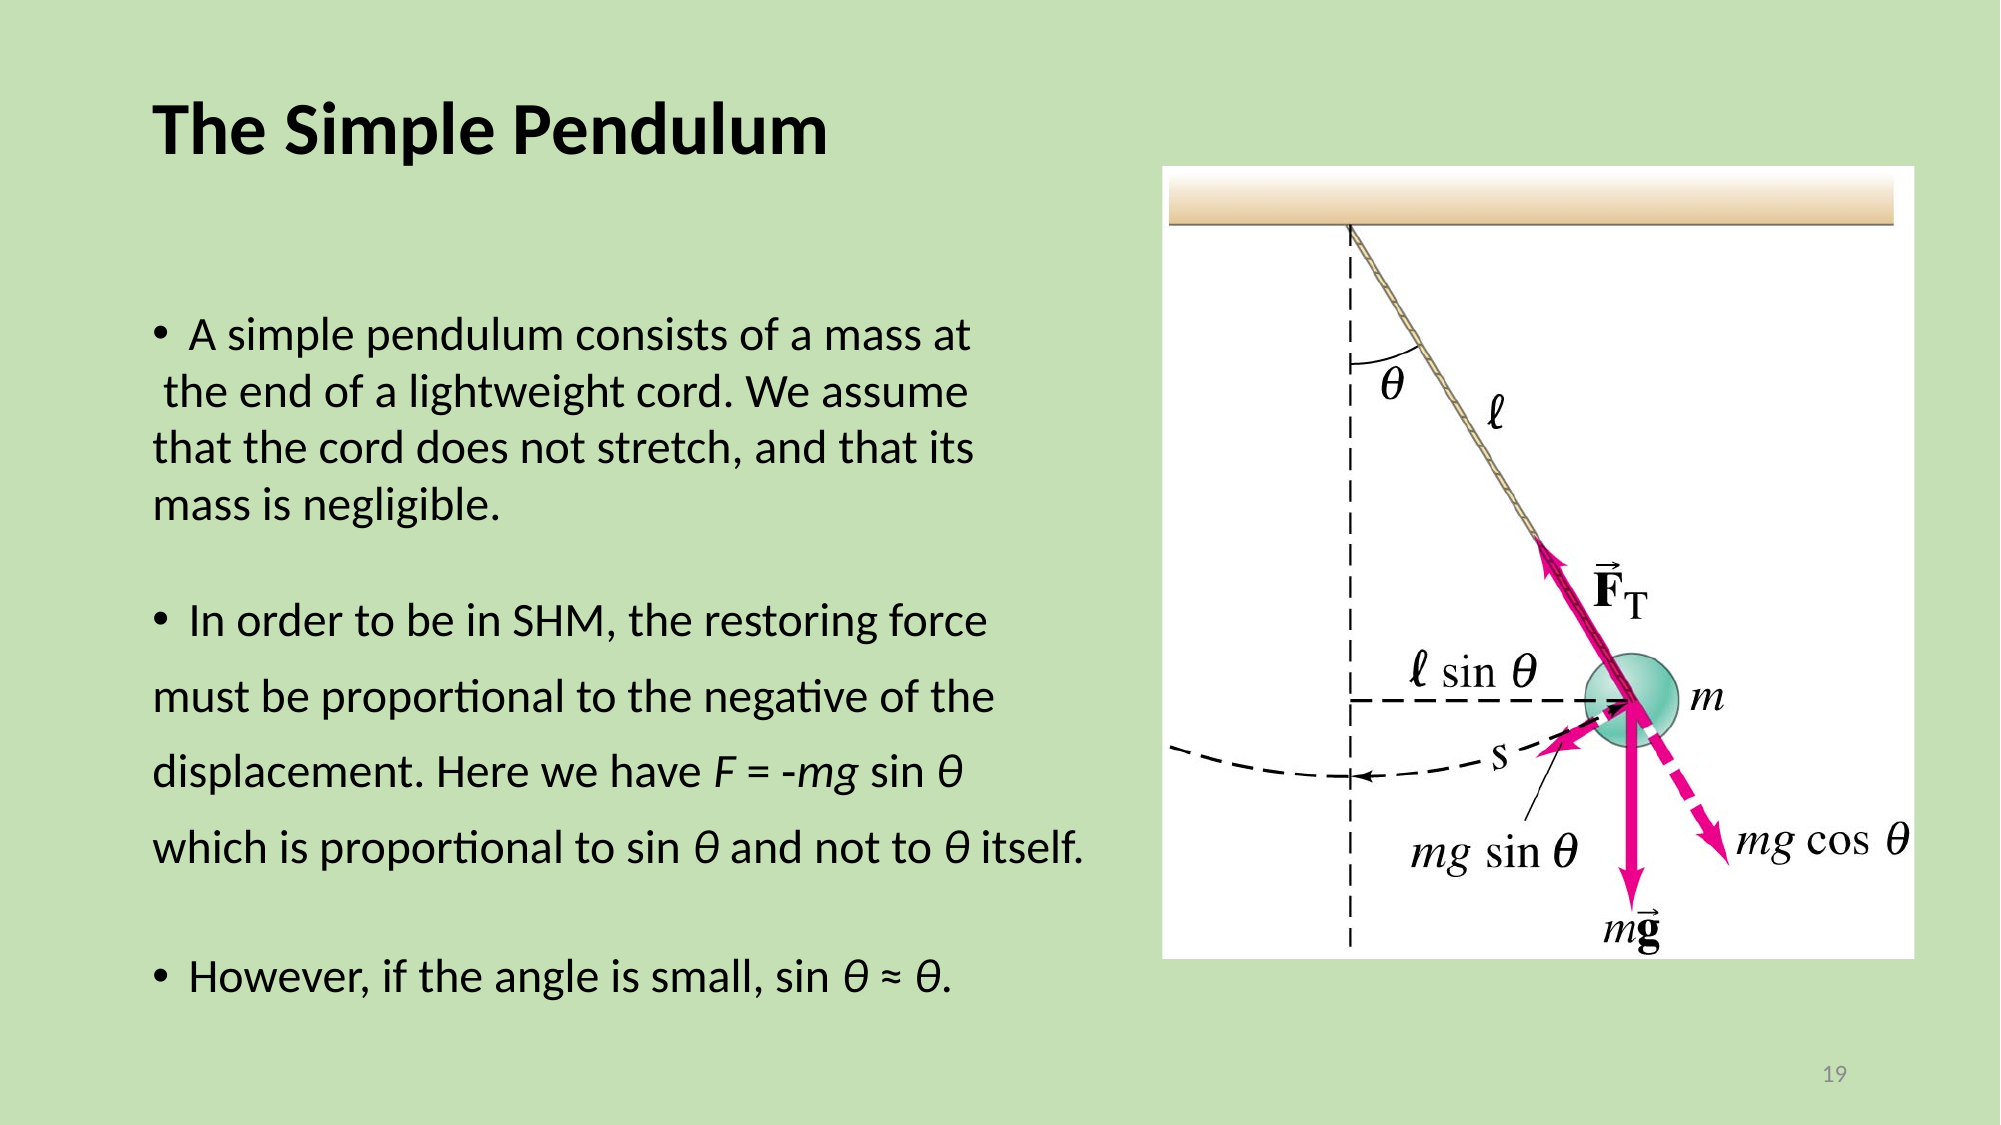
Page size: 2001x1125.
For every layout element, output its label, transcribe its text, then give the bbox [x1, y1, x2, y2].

title The Simple Pendulum [137, 59, 1863, 201]
picture [1162, 166, 1915, 959]
slide_number 19 [1412, 1042, 1863, 1103]
list A simple pendulum consists of a mass at the end of a lightweight cord. We assume that the cord does not stretch, and that its mass is negligible. In order to be in SHM, the restoring force must be proportional to the negative of the displacement. Here we have F = ‑mg sin θ which is proportional to sin θ and not to θ itself. However, if the angle is small, sin θ ≈ θ. [137, 301, 1863, 1016]
